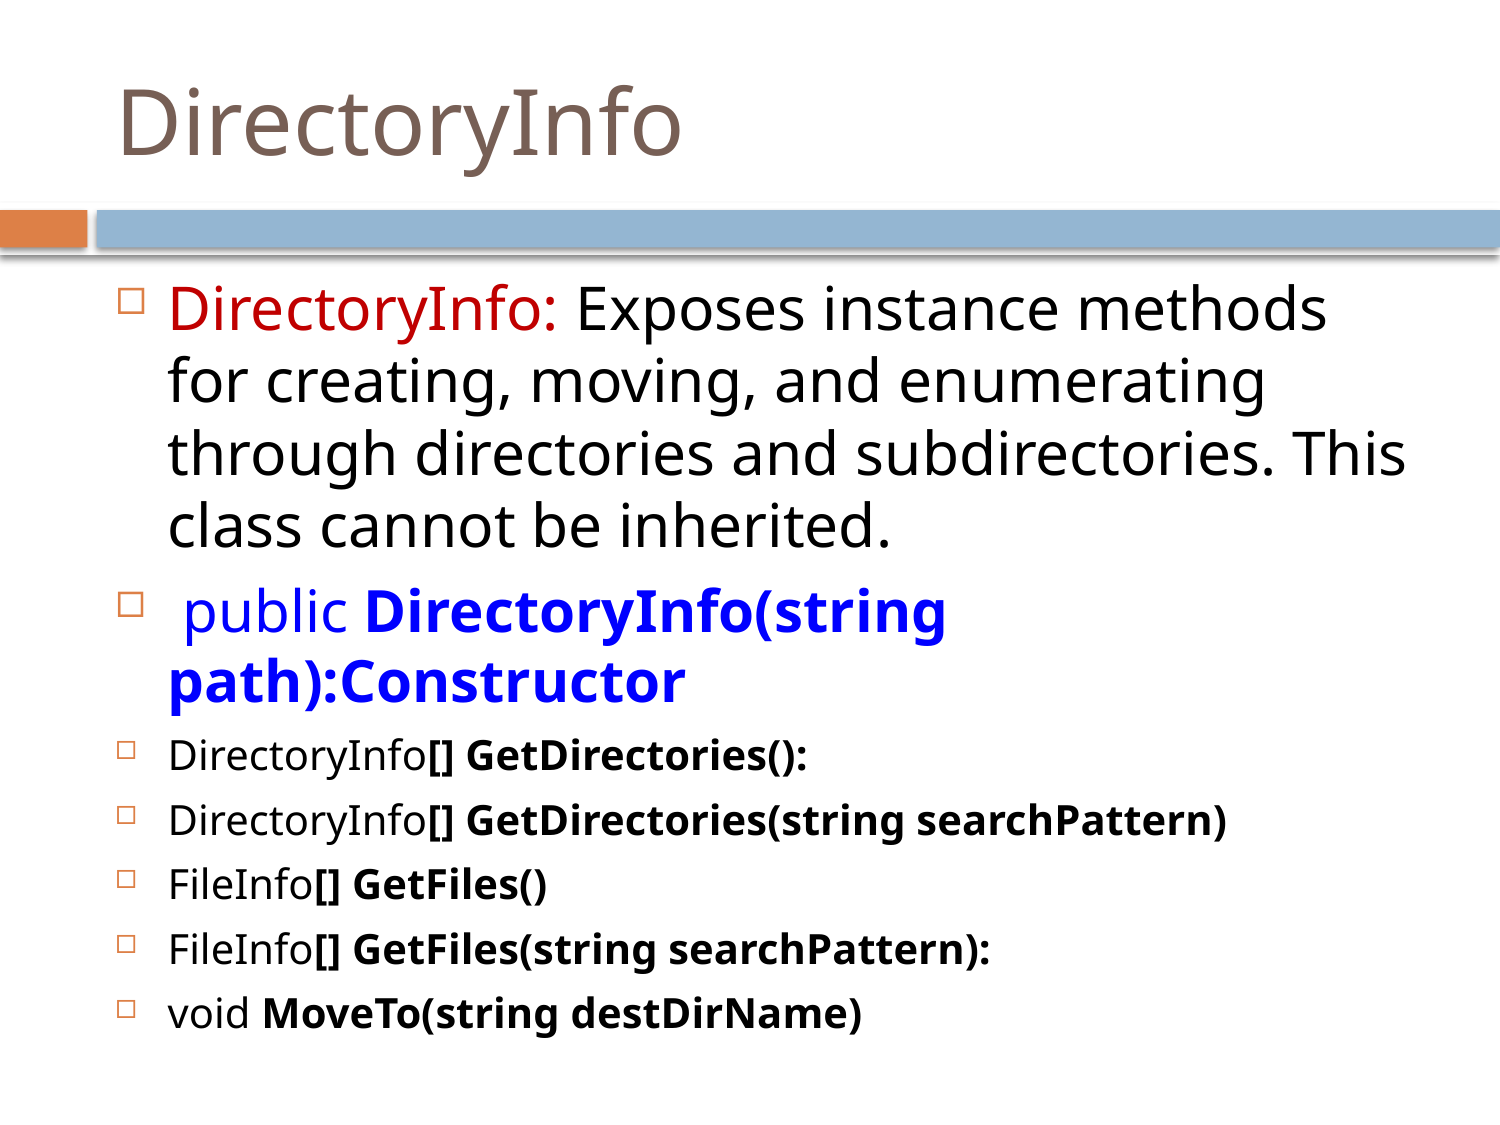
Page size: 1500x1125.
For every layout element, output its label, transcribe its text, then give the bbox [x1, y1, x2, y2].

list DirectoryInfo: Exposes instance methods for creating, moving, and enumerating through directories and subdirectories. This class cannot be inherited. public DirectoryInfo(string path):Constructor DirectoryInfo[] GetDirectories(): DirectoryInfo[] GetDirectories(string searchPattern) FileInfo[] GetFiles() FileInfo[] GetFiles(string searchPattern): void MoveTo(string destDirName) [100, 262, 1438, 1000]
title DirectoryInfo [100, 37, 1438, 200]
